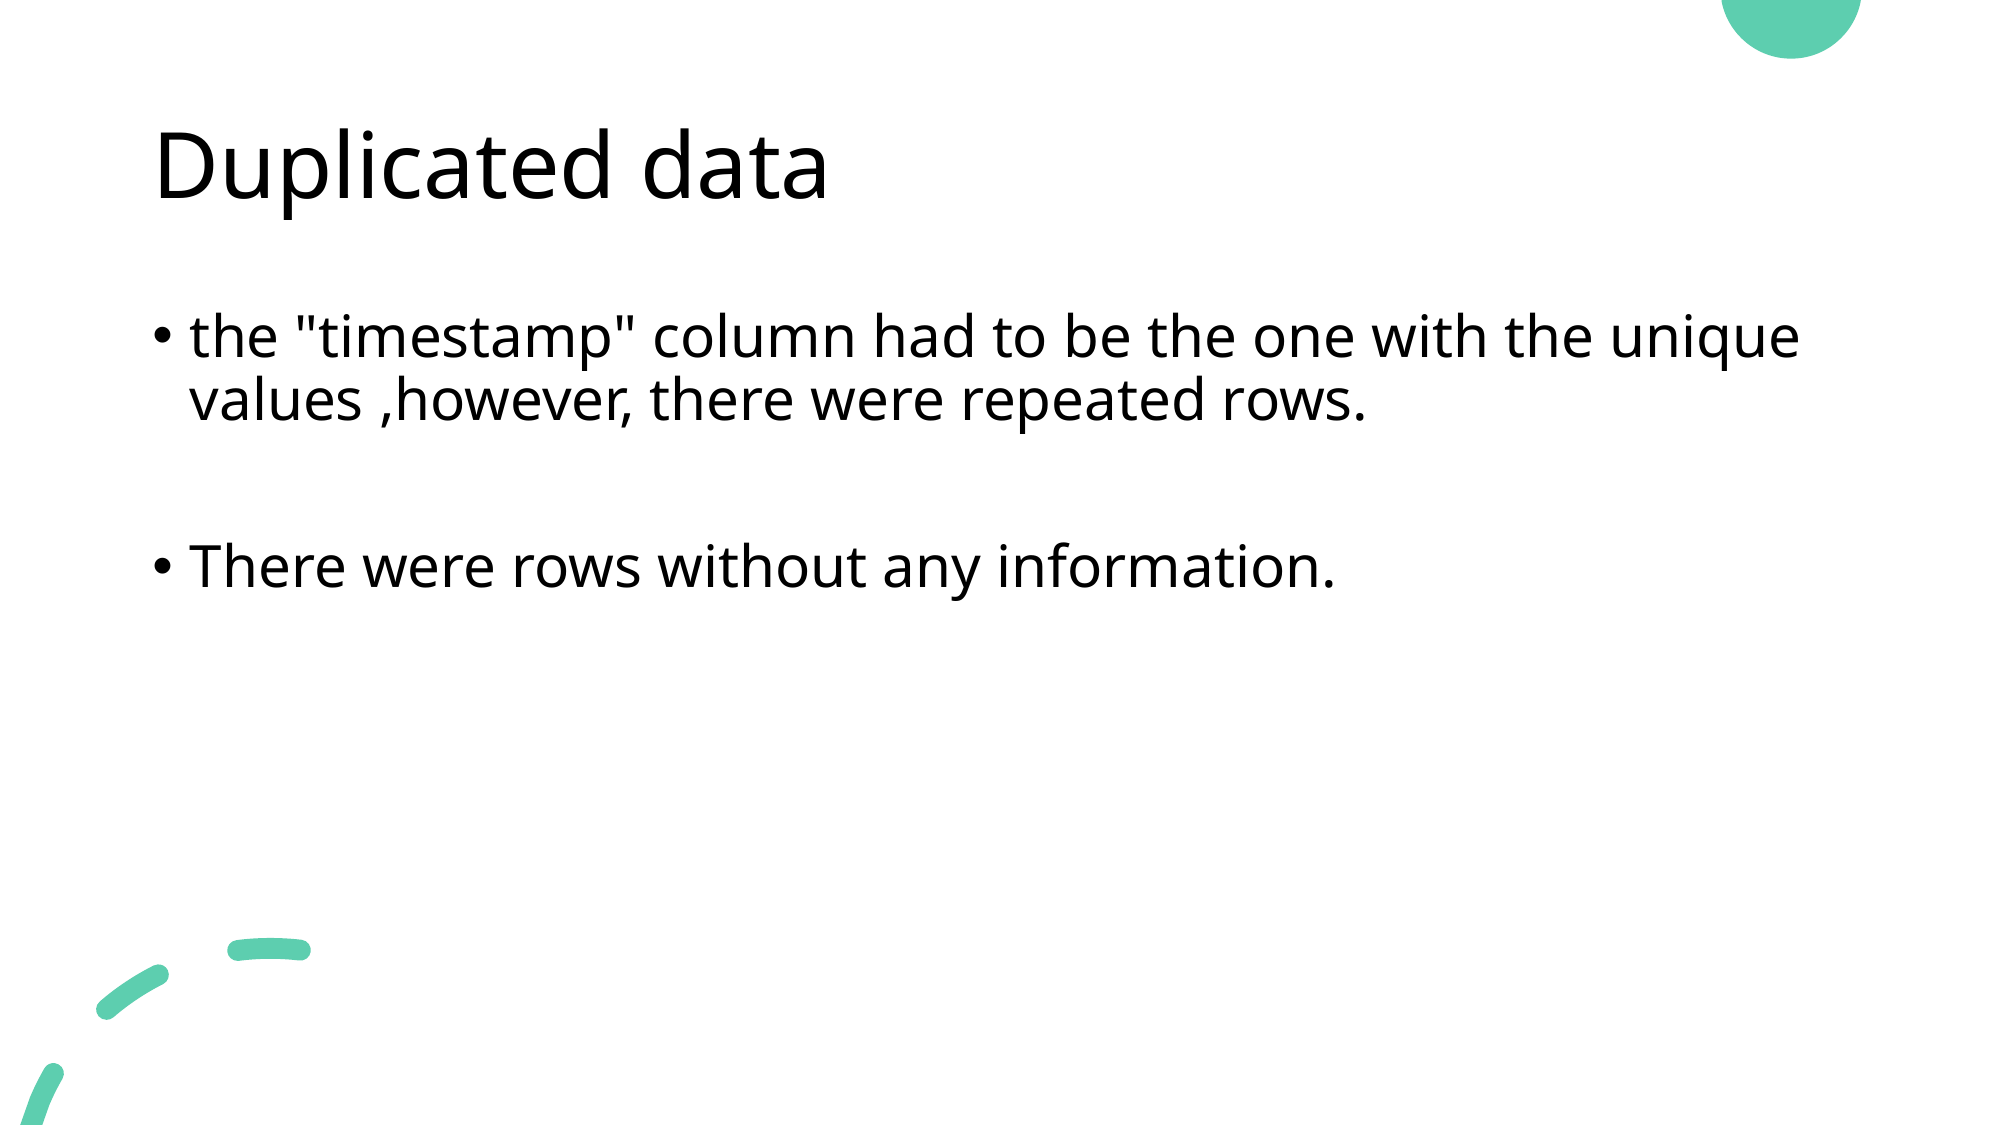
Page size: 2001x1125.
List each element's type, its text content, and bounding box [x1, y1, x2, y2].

list the "timestamp" column had to be the one with the unique values ,however, there were repeated rows. There were rows without any information. [137, 299, 1863, 933]
title Duplicated data [137, 59, 1863, 278]
